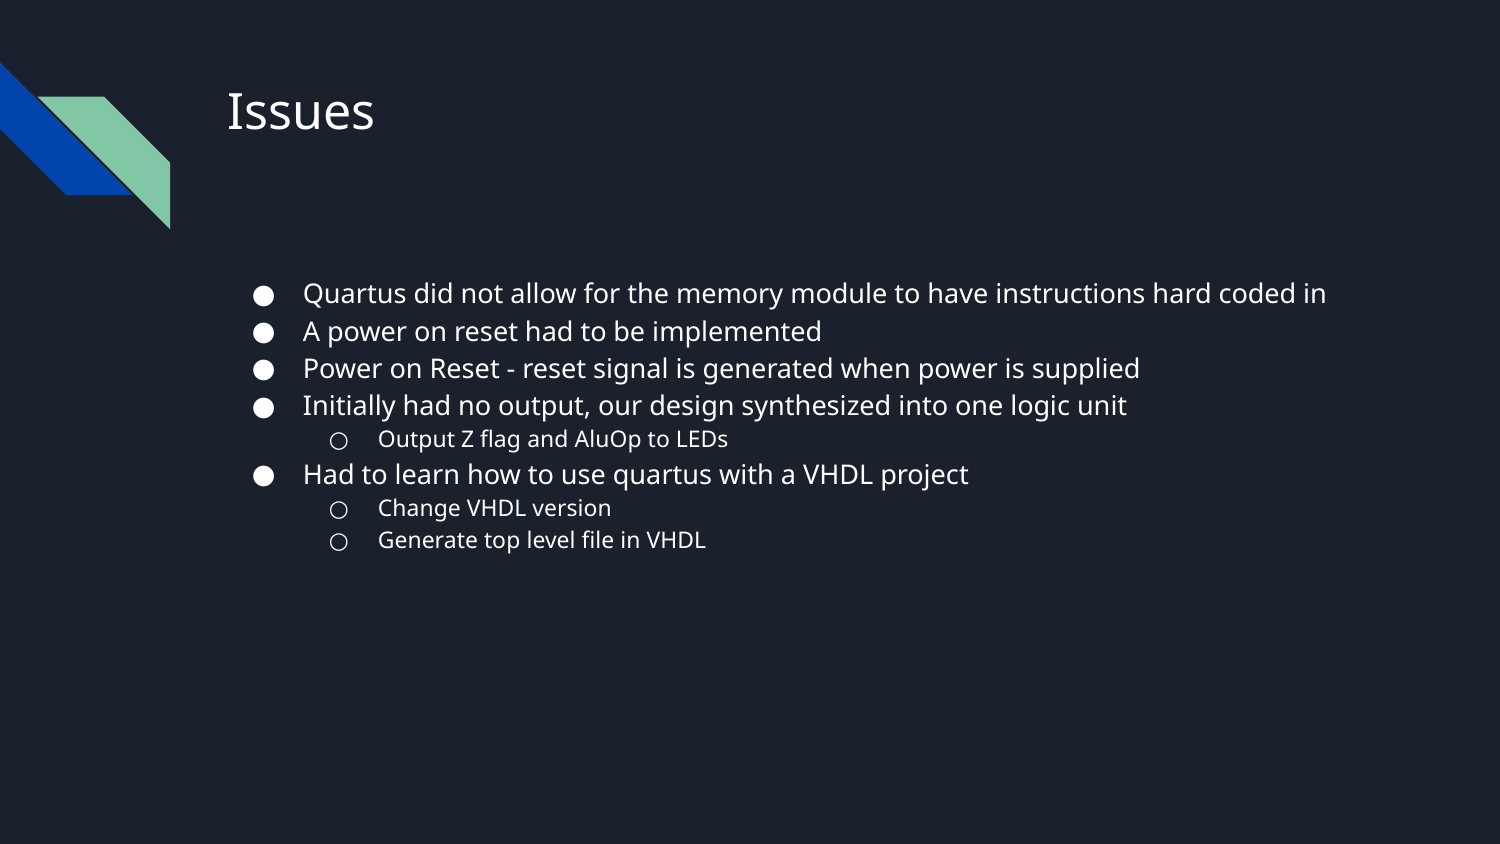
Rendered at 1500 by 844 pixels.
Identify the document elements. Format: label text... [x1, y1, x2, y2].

title Issues [212, 64, 1368, 215]
list Quartus did not allow for the memory module to have instructions hard coded in A power on reset had to be implemented Power on Reset - reset signal is generated when power is supplied Initially had no output, our design synthesized into one logic unit Output Z flag and AluOp to LEDs Had to learn how to use quartus with a VHDL project Change VHDL version Generate top level file in VHDL [212, 257, 1368, 735]
